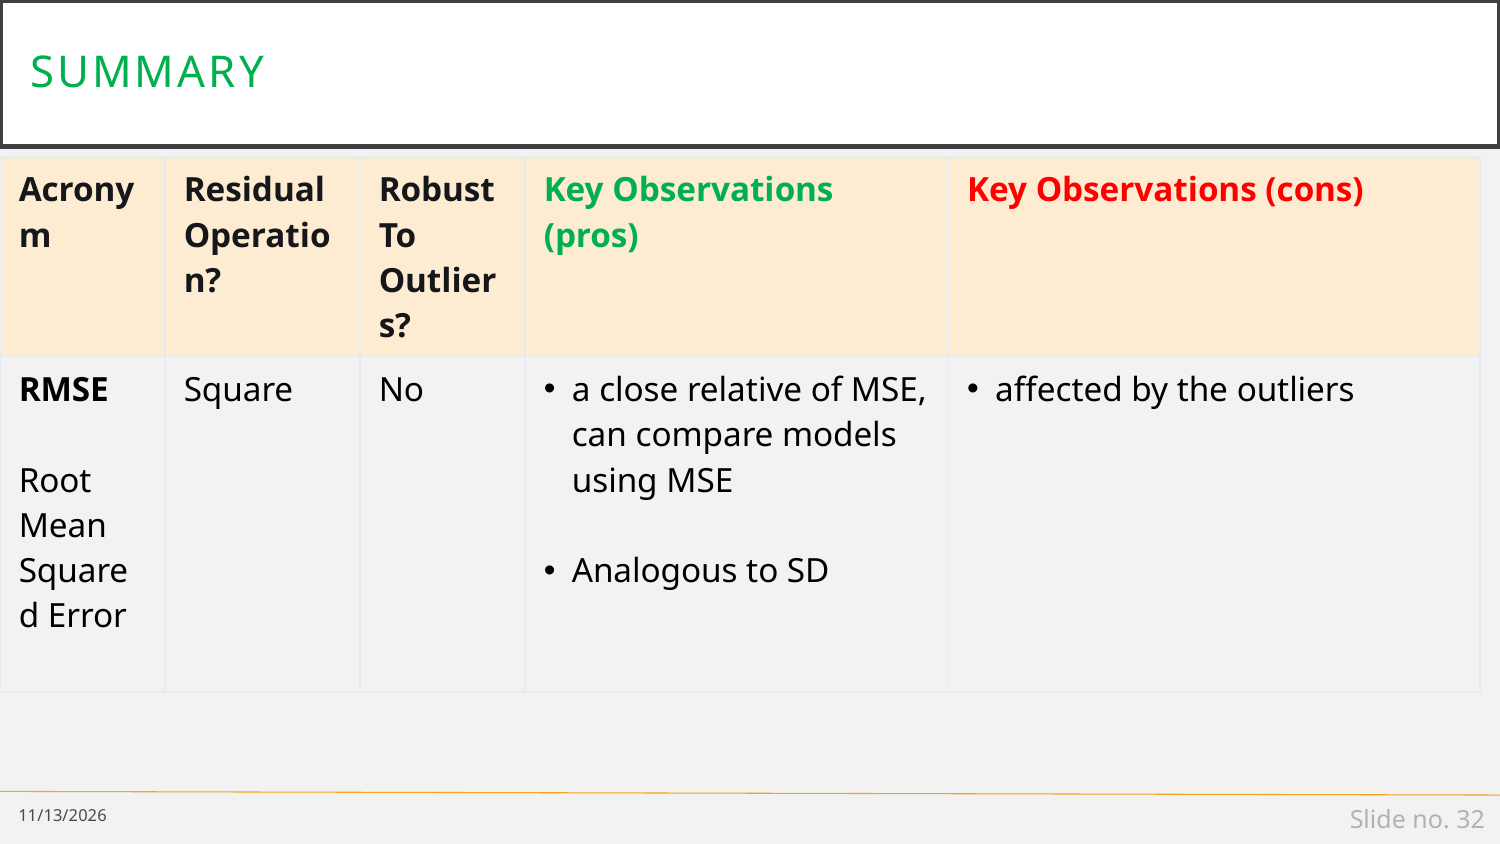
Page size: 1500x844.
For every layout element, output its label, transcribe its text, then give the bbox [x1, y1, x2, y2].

table_cell Square [166, 357, 359, 691]
table_cell No [361, 357, 524, 691]
table_header Residual Operation? [166, 158, 359, 356]
title Summary [0, 0, 1500, 149]
table_header Acronym [1, 158, 164, 356]
slide_number Slide no. 32 [1162, 797, 1500, 843]
table_cell affected by the outliers [949, 357, 1479, 691]
table_header Robust To Outliers? [361, 158, 524, 356]
table_header Key Observations (cons) [949, 158, 1479, 356]
table_cell RMSE Root Mean Squared Error [1, 357, 164, 691]
table_header Key Observations (pros) [526, 158, 948, 356]
table_cell a close relative of MSE, can compare models using MSE Analogous to SD [526, 357, 948, 691]
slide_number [0, 796, 122, 837]
